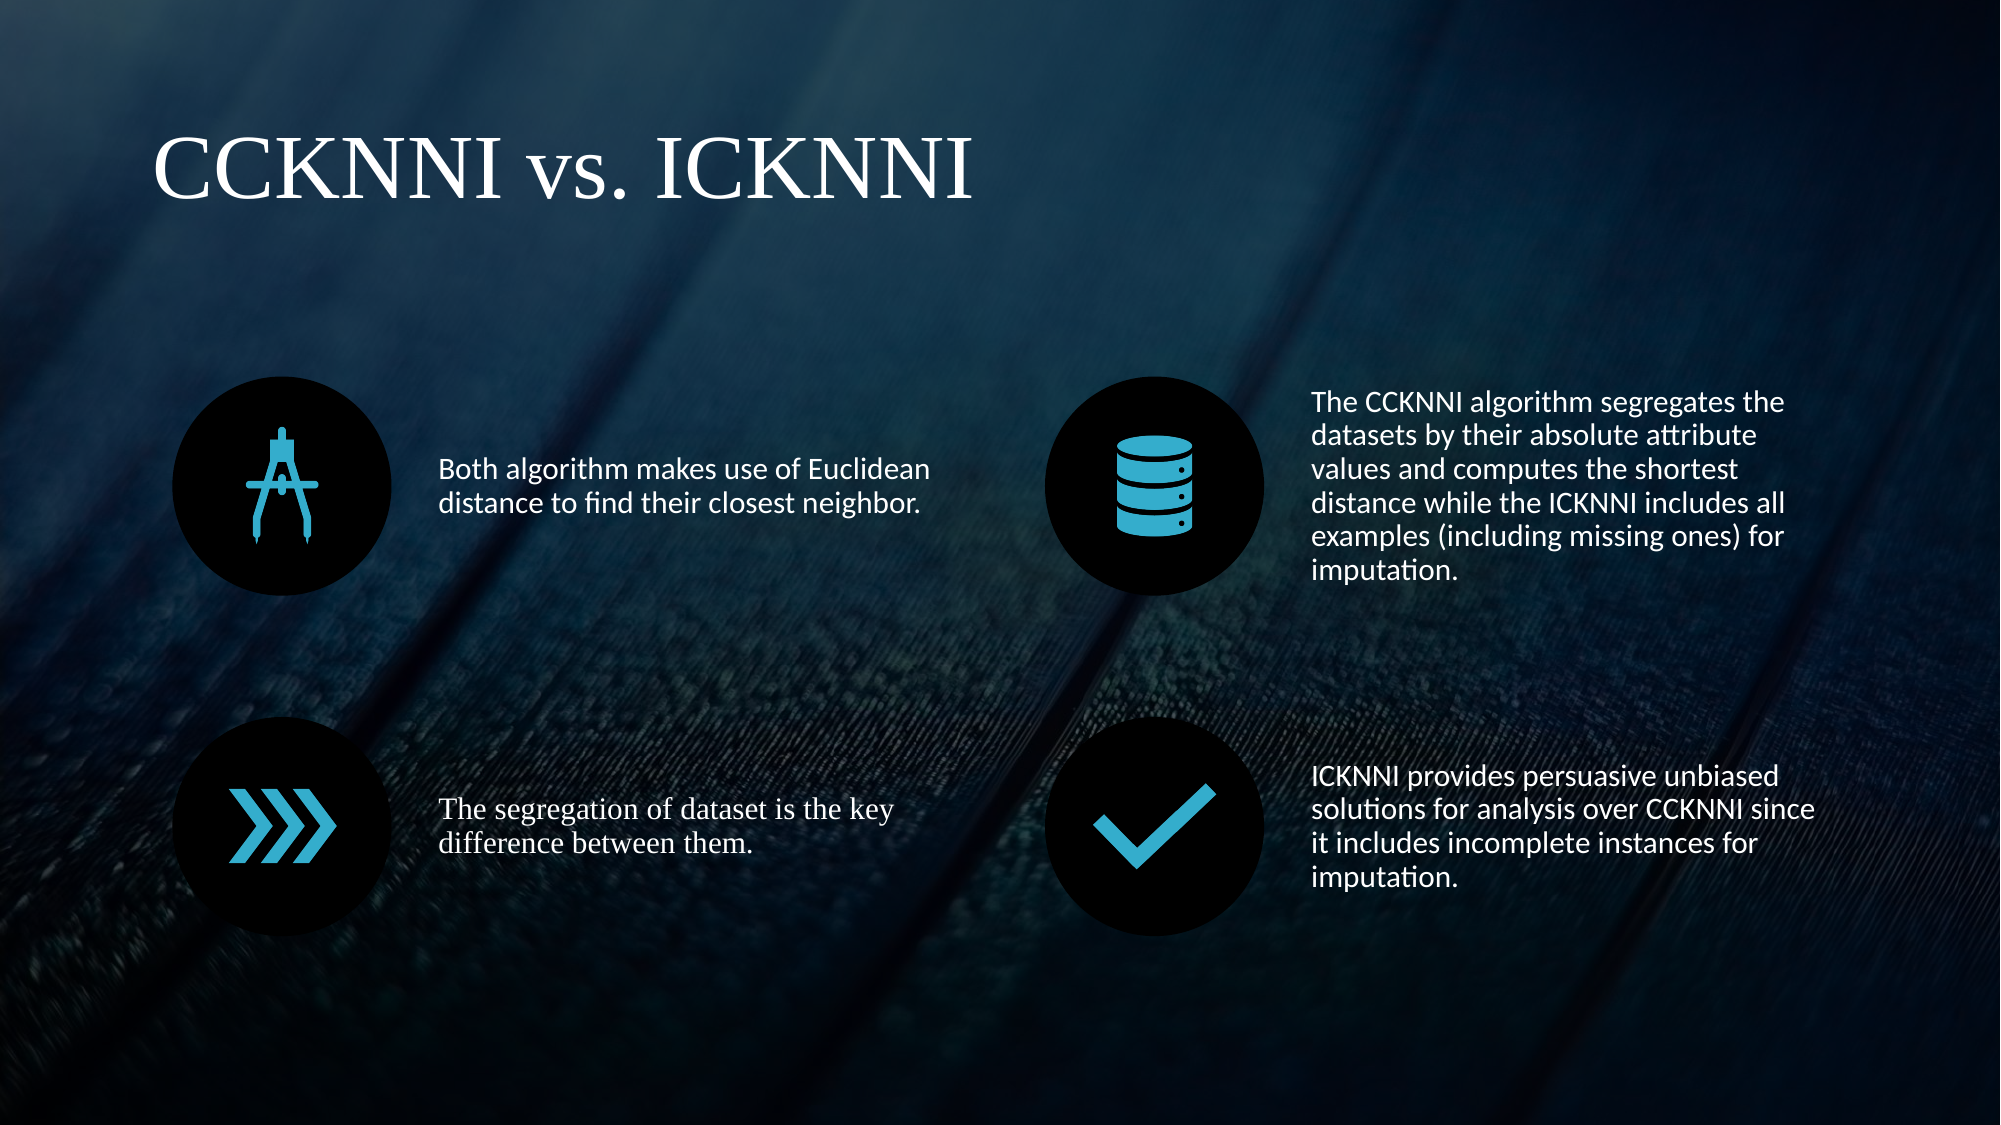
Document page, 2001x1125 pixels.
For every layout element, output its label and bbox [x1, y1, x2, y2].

list [137, 299, 1863, 1014]
picture [0, 0, 2000, 1125]
